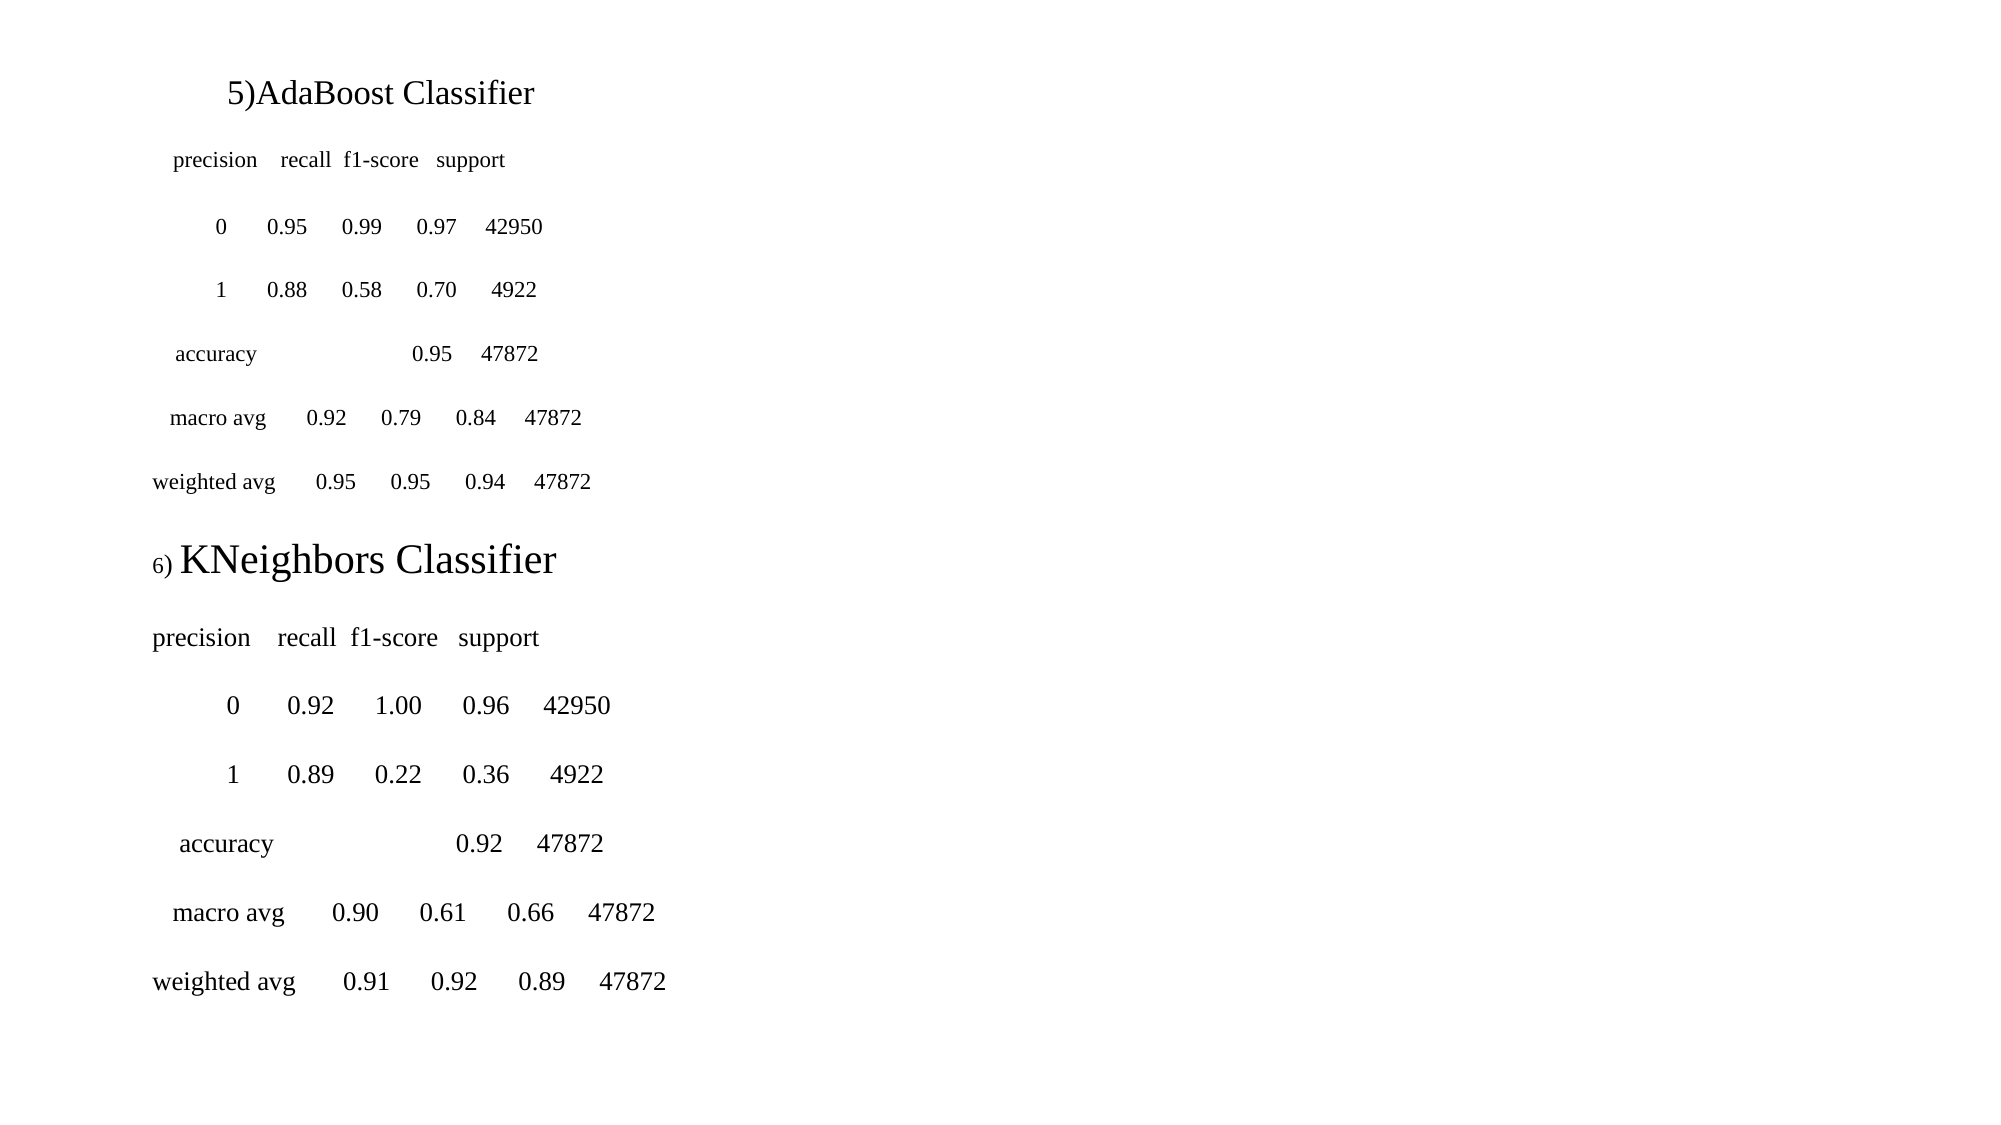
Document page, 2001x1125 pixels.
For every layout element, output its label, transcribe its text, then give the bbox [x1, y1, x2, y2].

list 5)AdaBoost Classifier precision recall f1-score support 0 0.95 0.99 0.97 42950 1 0.88 0.58 0.70 4922 accuracy 0.95 47872 macro avg 0.92 0.79 0.84 47872 weighted avg 0.95 0.95 0.94 47872 6) KNeighbors Classifier precision recall f1-score support 0 0.92 1.00 0.96 42950 1 0.89 0.22 0.36 4922 accuracy 0.92 47872 macro avg 0.90 0.61 0.66 47872 weighted avg 0.91 0.92 0.89 47872 [137, 59, 1863, 1009]
